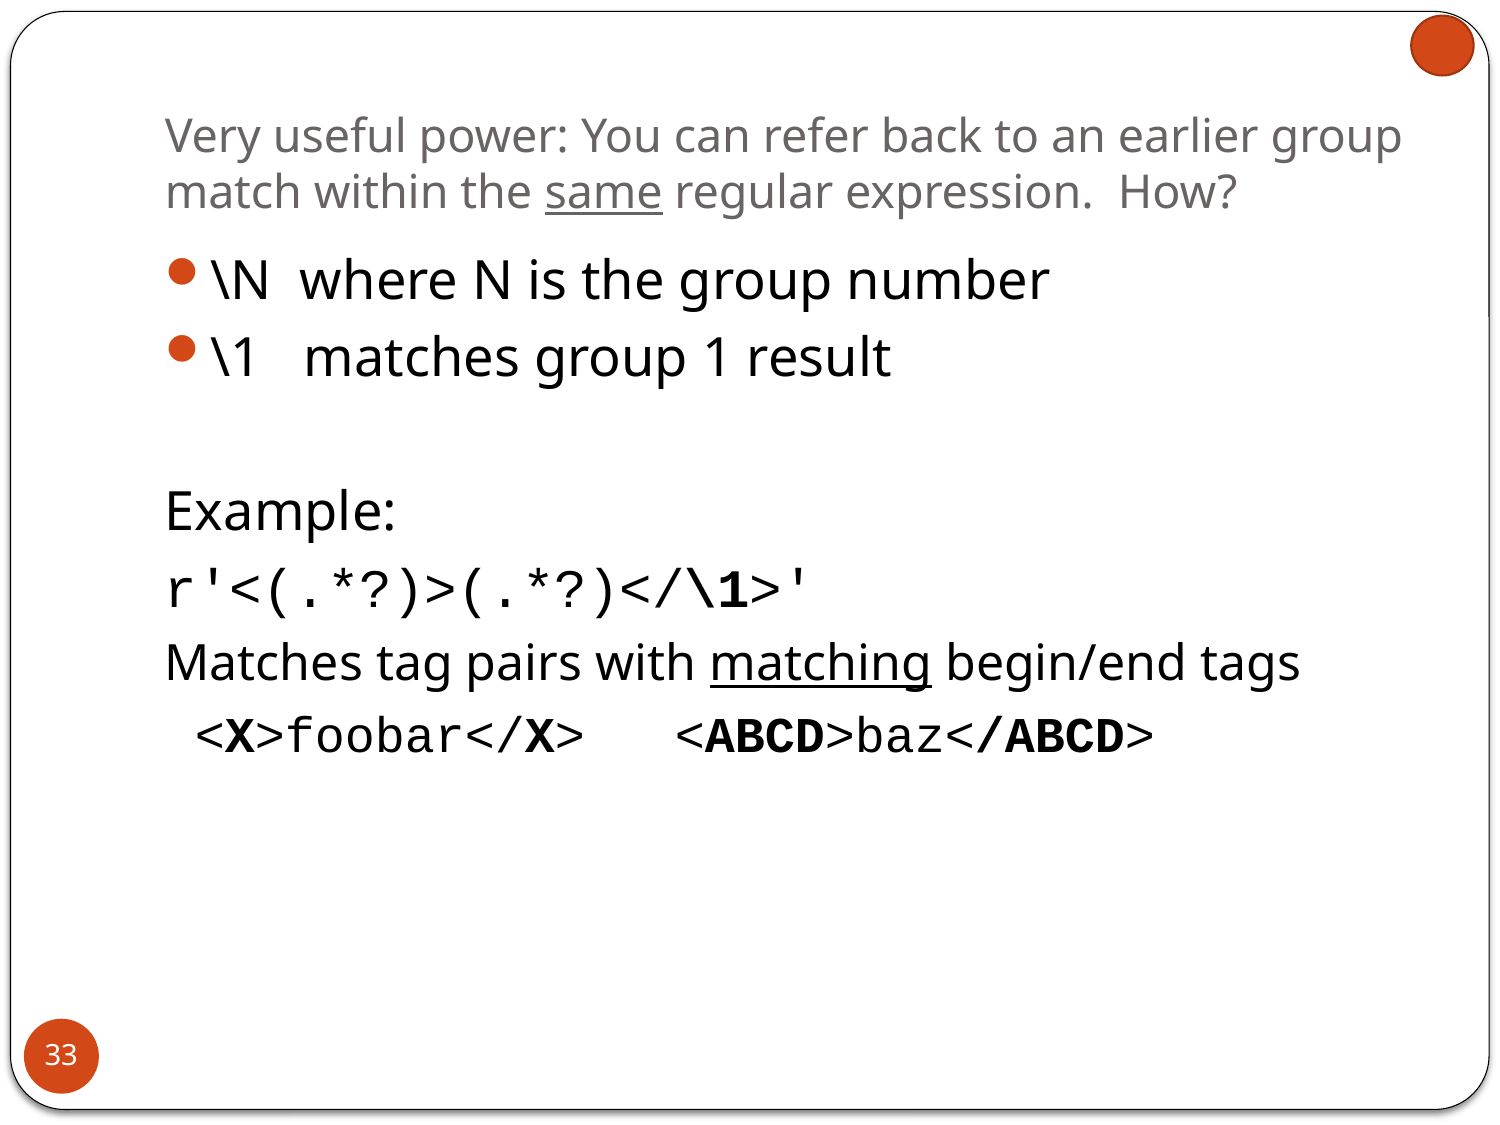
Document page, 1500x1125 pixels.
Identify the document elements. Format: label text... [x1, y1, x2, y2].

list \N where N is the group number \1 matches group 1 result Example: r'<(.*?)>(.*?)</\1>' Matches tag pairs with matching begin/end tags <X>foobar</X> <ABCD>baz</ABCD> [150, 237, 1425, 988]
text_box [1410, 14, 1475, 77]
title Very useful power: You can refer back to an earlier group match within the same regular expression. How? [150, 45, 1425, 233]
slide_number 33 [23, 1018, 99, 1094]
